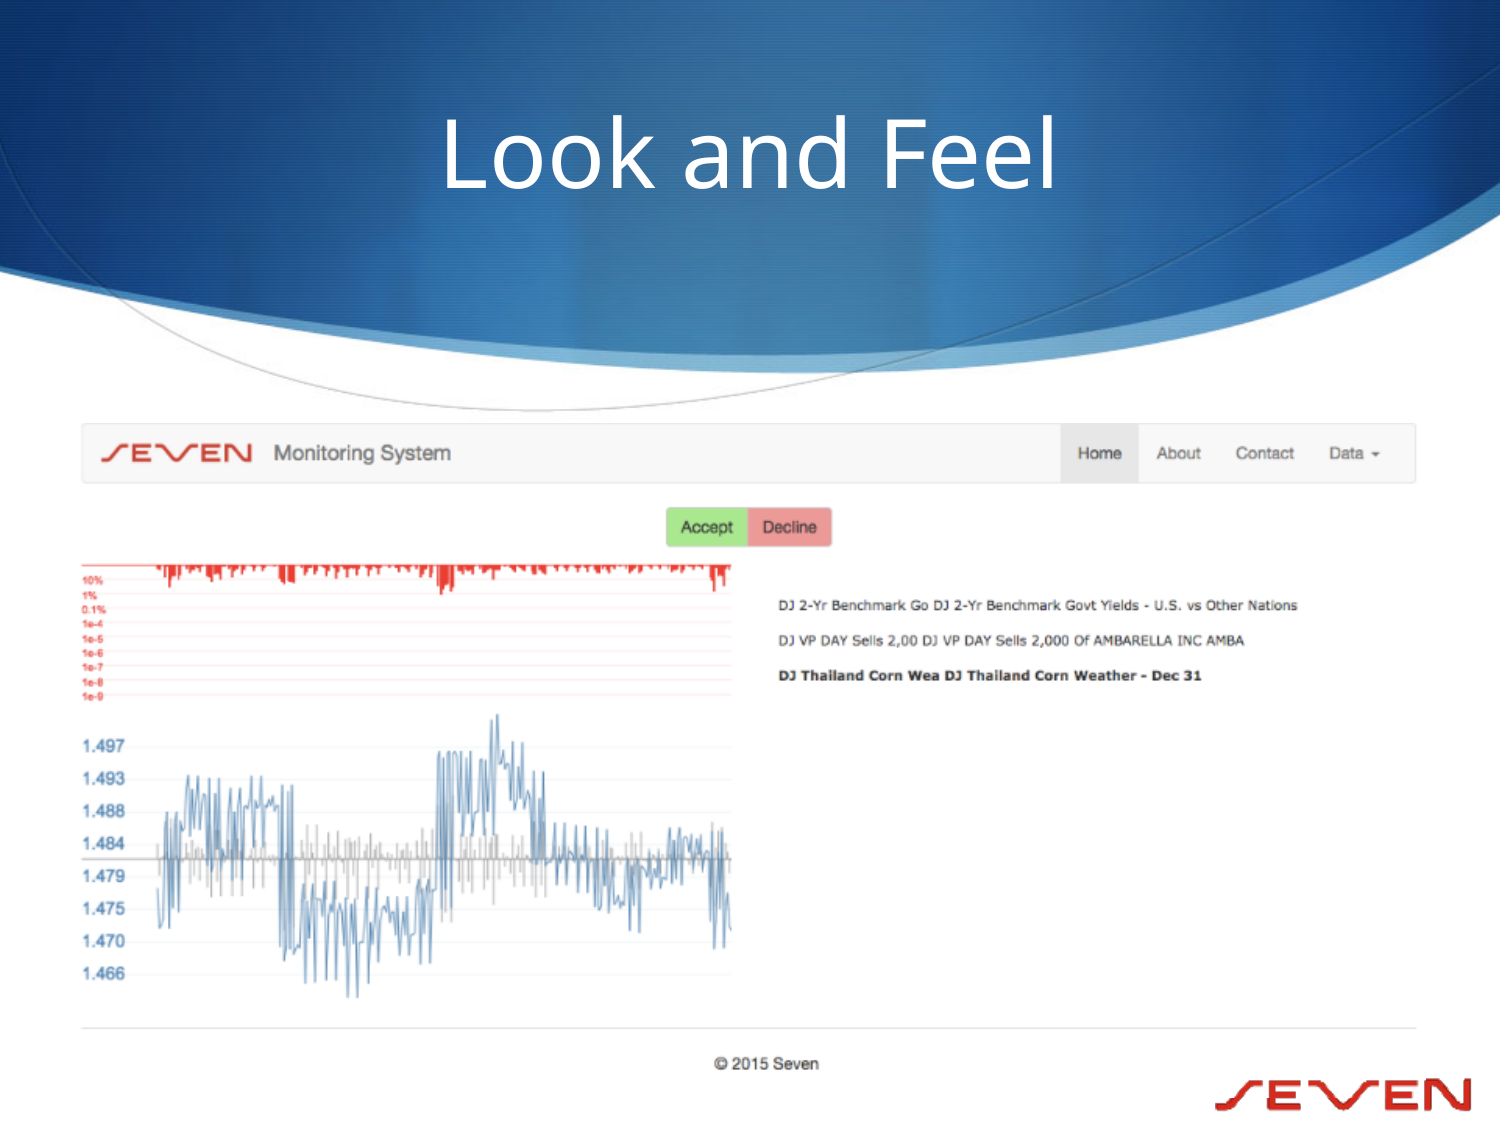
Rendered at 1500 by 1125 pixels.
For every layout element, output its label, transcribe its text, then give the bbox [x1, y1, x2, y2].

picture [0, 0, 1500, 1125]
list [74, 422, 1426, 1098]
title Look and Feel [75, 56, 1425, 245]
